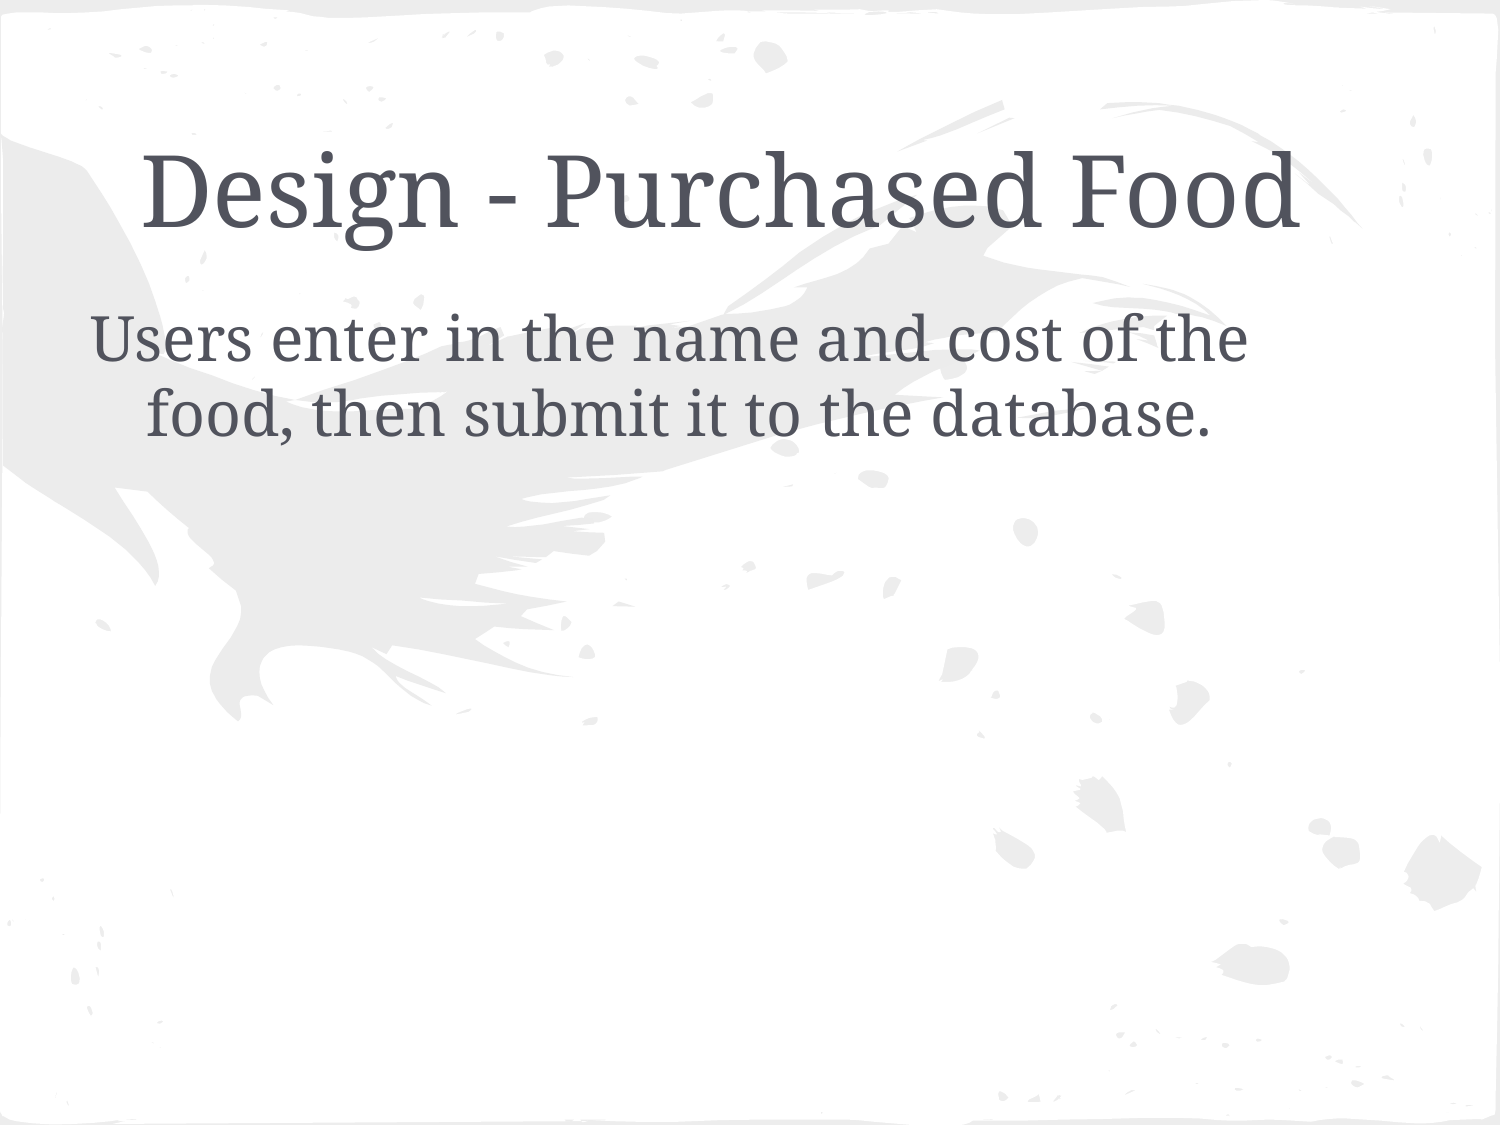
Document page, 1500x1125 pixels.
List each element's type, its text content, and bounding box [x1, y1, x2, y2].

title Design - Purchased Food [75, 34, 1425, 263]
list Users enter in the name and cost of the food, then submit it to the database. [75, 283, 1425, 1078]
